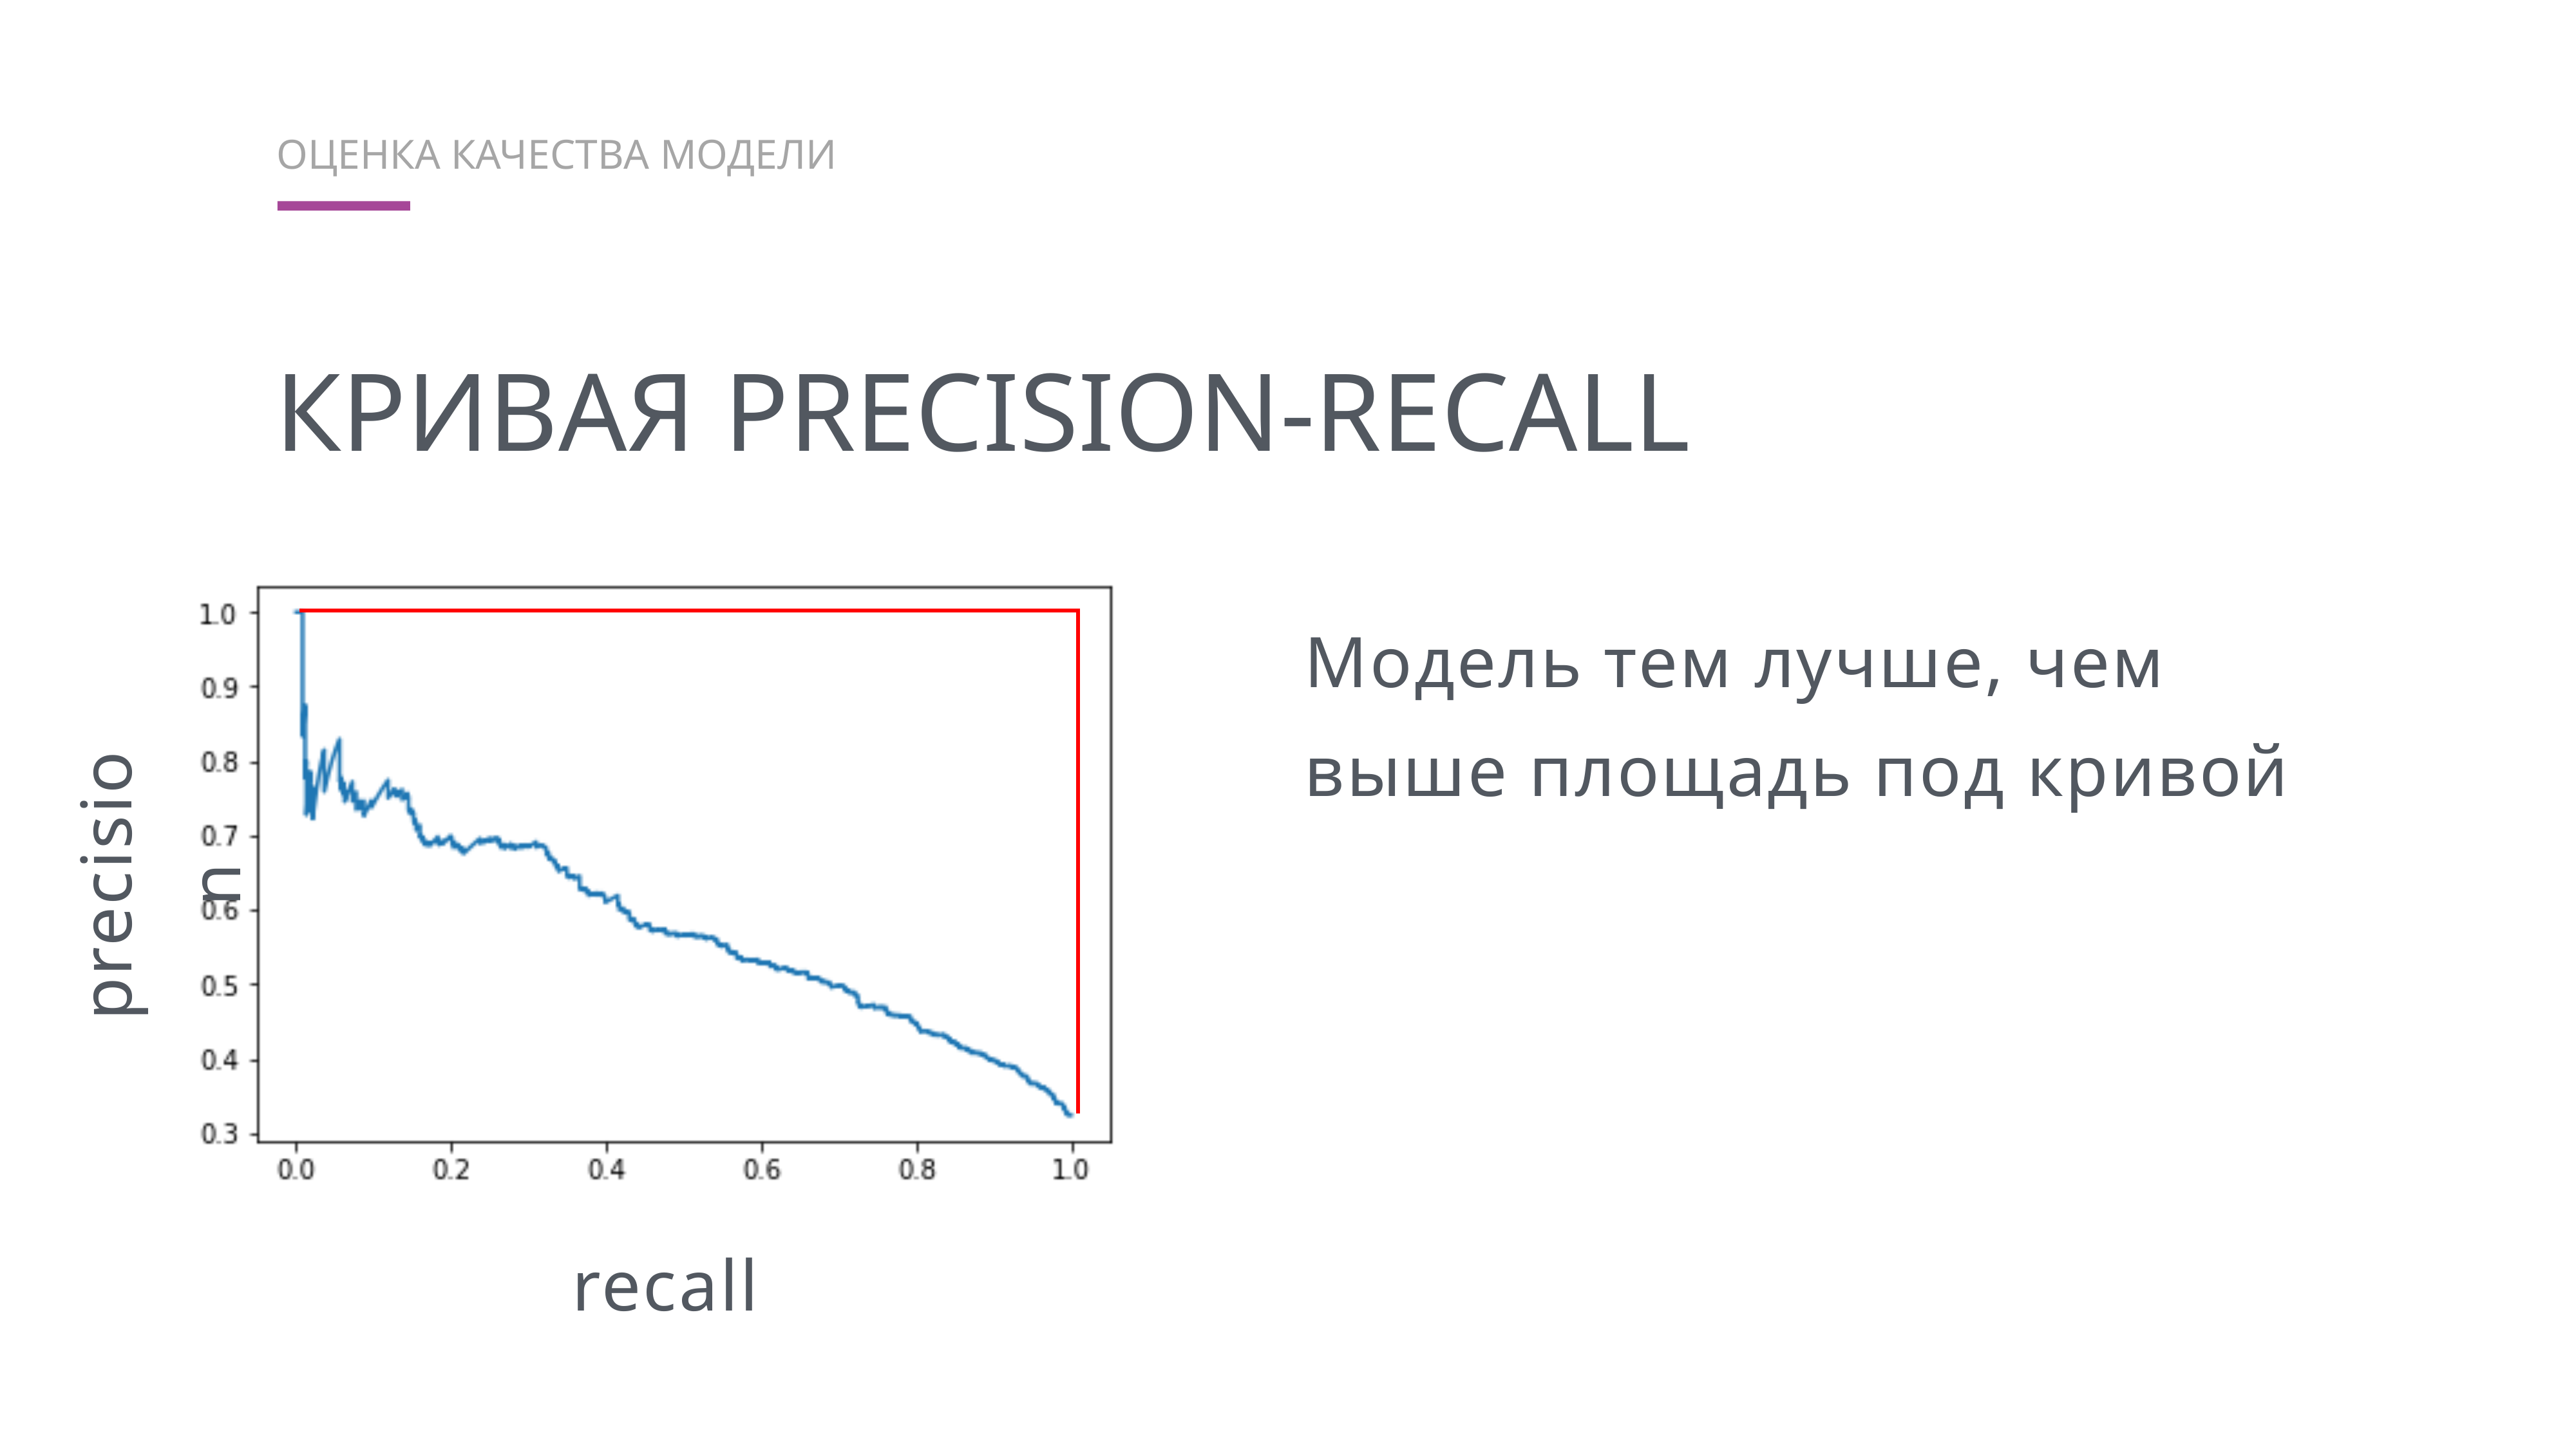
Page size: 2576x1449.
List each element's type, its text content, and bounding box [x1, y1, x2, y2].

picture [171, 558, 1160, 1211]
text_box precision [31, 723, 169, 1047]
text_box Кривая precision-recall [270, 299, 2316, 478]
text_box recall [408, 1215, 923, 1331]
text_box оценка качества модели [271, 108, 2318, 182]
text_box Модель тем лучше, чем выше площадь под кривой [1299, 587, 2318, 816]
